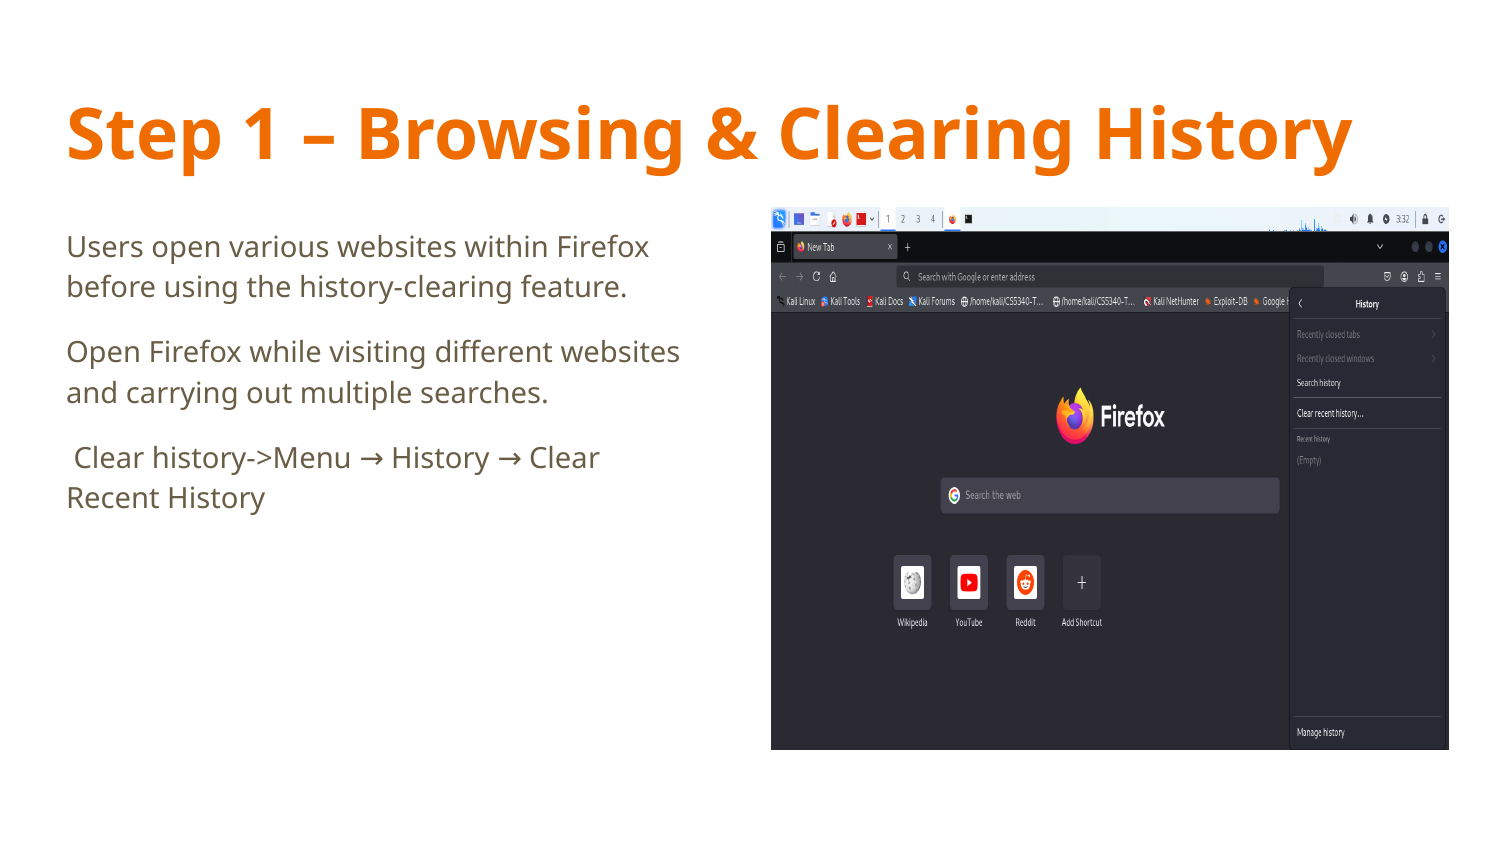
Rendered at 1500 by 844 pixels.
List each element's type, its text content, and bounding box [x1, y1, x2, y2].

picture [771, 207, 1450, 750]
title Step 1 – Browsing & Clearing History [51, 72, 1449, 189]
list Users open various websites within Firefox before using the history-clearing feature. Open Firefox while visiting different websites and carrying out multiple searches. Clear history->Menu → History → Clear Recent History [51, 207, 708, 750]
